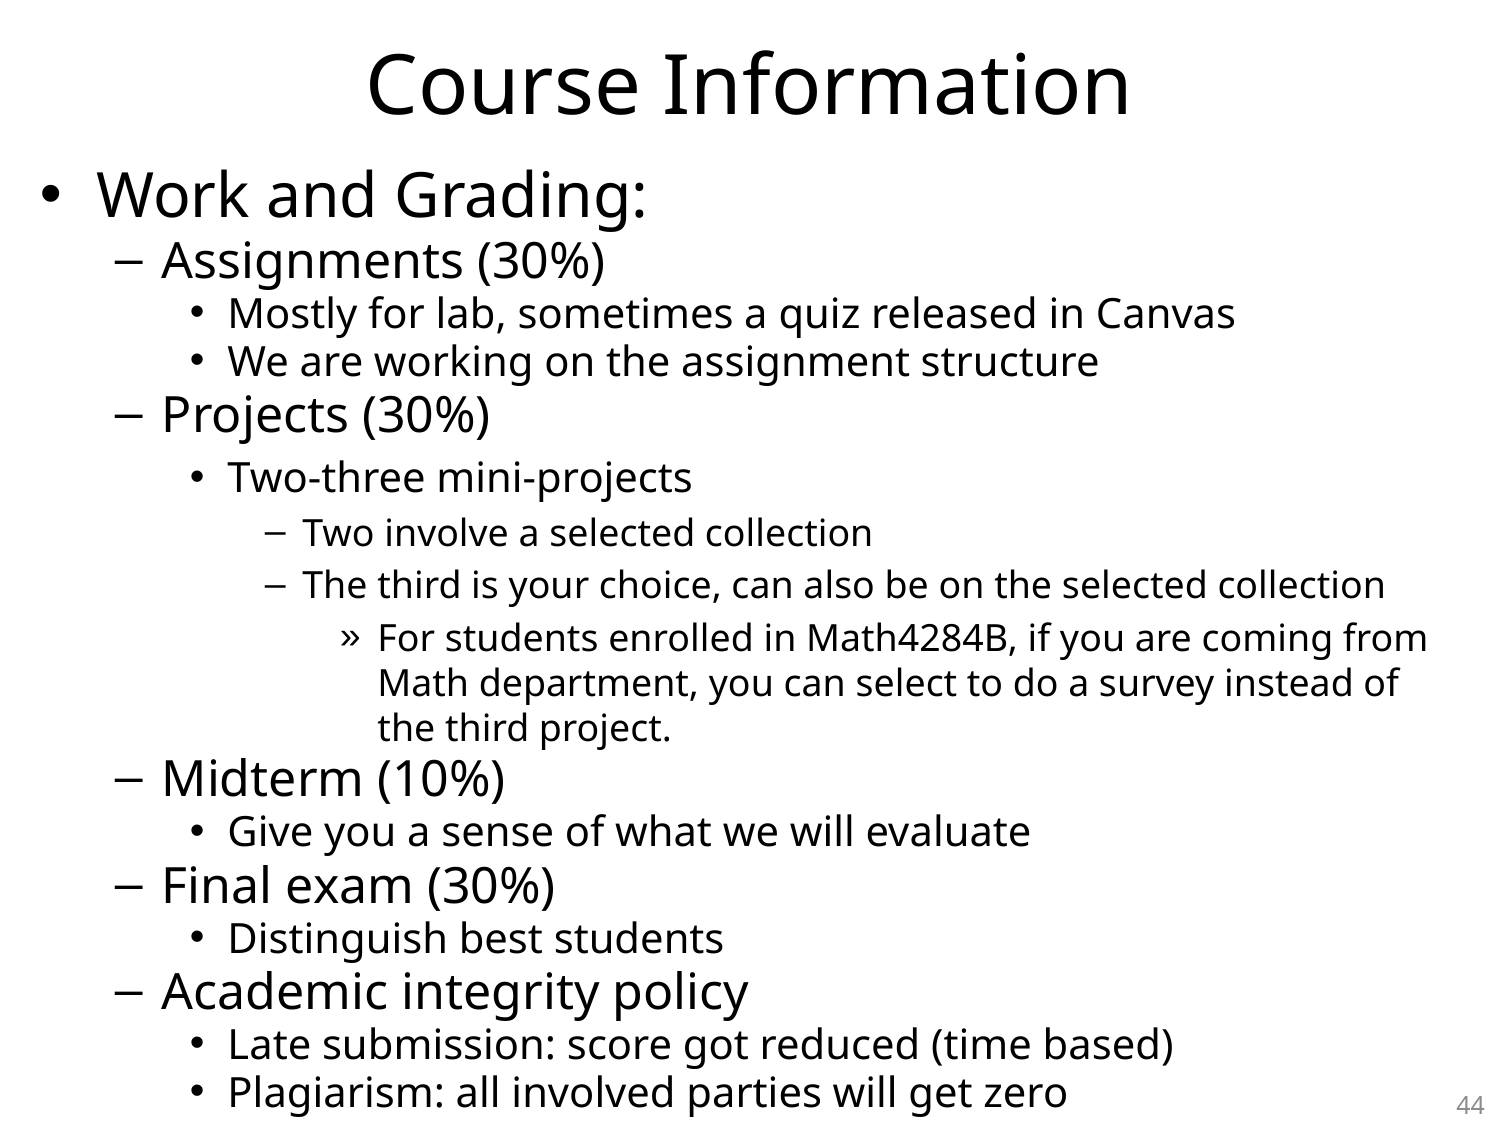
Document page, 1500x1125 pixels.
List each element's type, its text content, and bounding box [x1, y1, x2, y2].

slide_number 44 [1149, 1087, 1500, 1125]
list Work and Grading: Assignments (30%) Mostly for lab, sometimes a quiz released in Canvas We are working on the assignment structure Projects (30%) Two-three mini-projects Two involve a selected collection The third is your choice, can also be on the selected collection For students enrolled in Math4284B, if you are coming from Math department, you can select to do a survey instead of the third project. Midterm (10%) Give you a sense of what we will evaluate Final exam (30%) Distinguish best students Academic integrity policy Late submission: score got reduced (time based) Plagiarism: all involved parties will get zero [24, 162, 1475, 1125]
title Course Information [0, 0, 1500, 163]
